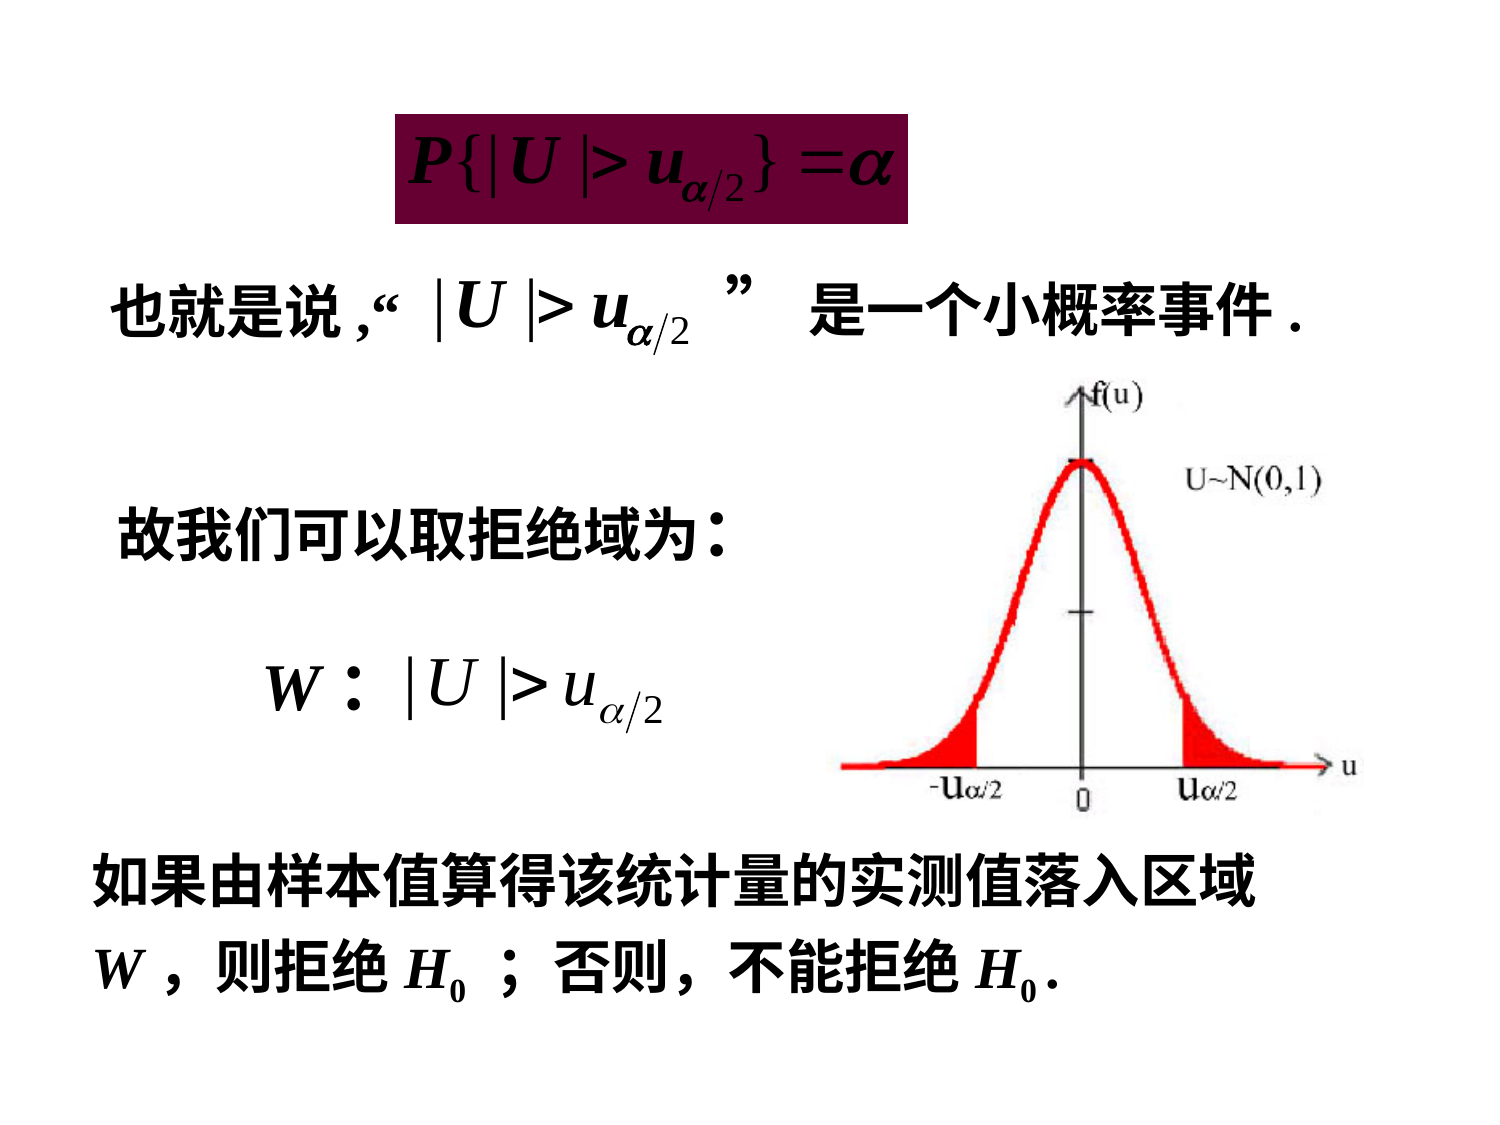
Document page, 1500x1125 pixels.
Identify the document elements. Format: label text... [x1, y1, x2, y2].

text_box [100, 256, 1288, 369]
text_box 如果由样本值算得该统计量的实测值落入区域W，则拒绝H0 ；否则，不能拒绝H0 . [76, 822, 1329, 1017]
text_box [394, 113, 909, 226]
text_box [253, 635, 675, 748]
picture [826, 364, 1364, 821]
text_box 故我们可以取拒绝域为： [102, 482, 782, 578]
